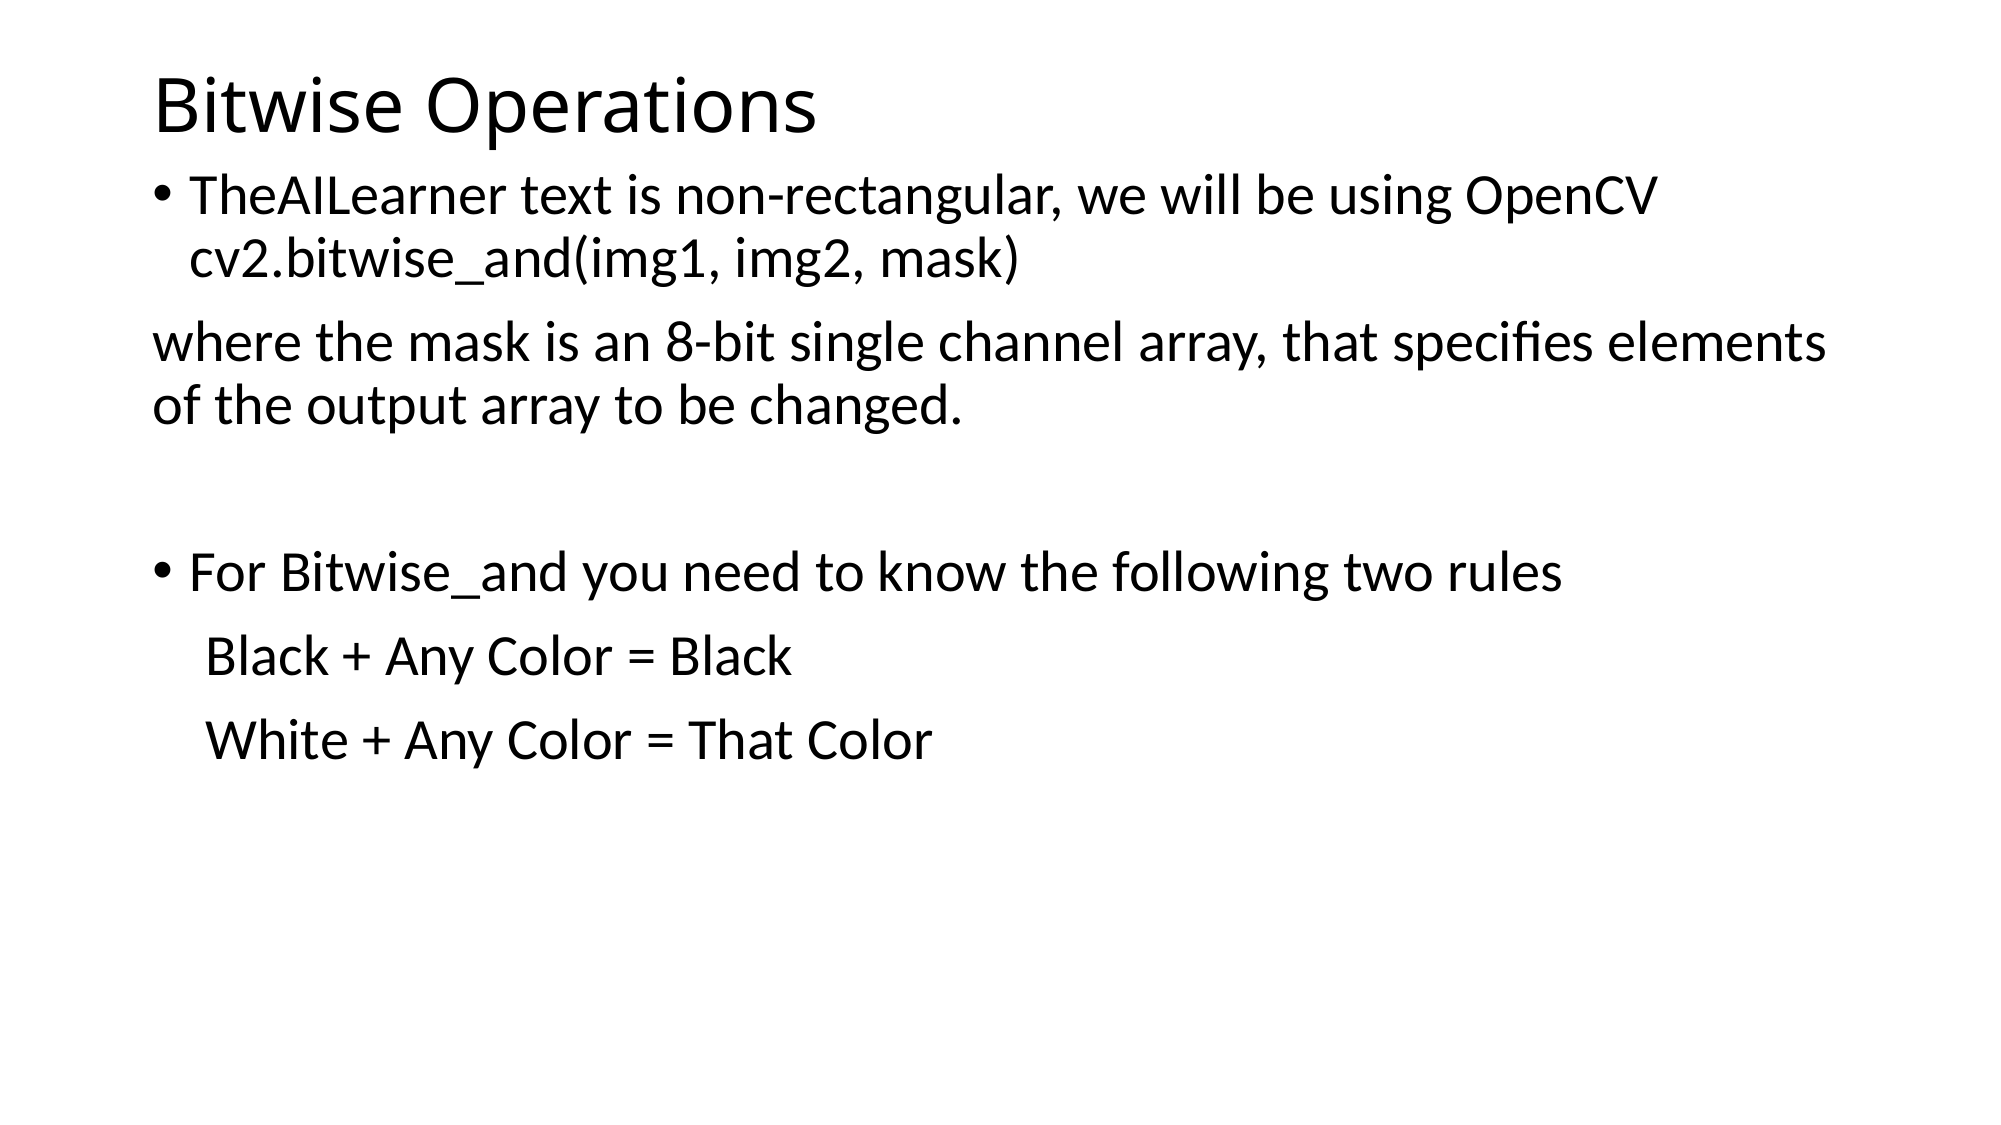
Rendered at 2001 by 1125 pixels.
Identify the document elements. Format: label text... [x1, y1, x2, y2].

list TheAILearner text is non-rectangular, we will be using OpenCV cv2.bitwise_and(img1, img2, mask) where the mask is an 8-bit single channel array, that specifies elements of the output array to be changed. For Bitwise_and you need to know the following two rules Black + Any Color = Black White + Any Color = That Color [137, 156, 1863, 1014]
title Bitwise Operations [137, 59, 1863, 156]
